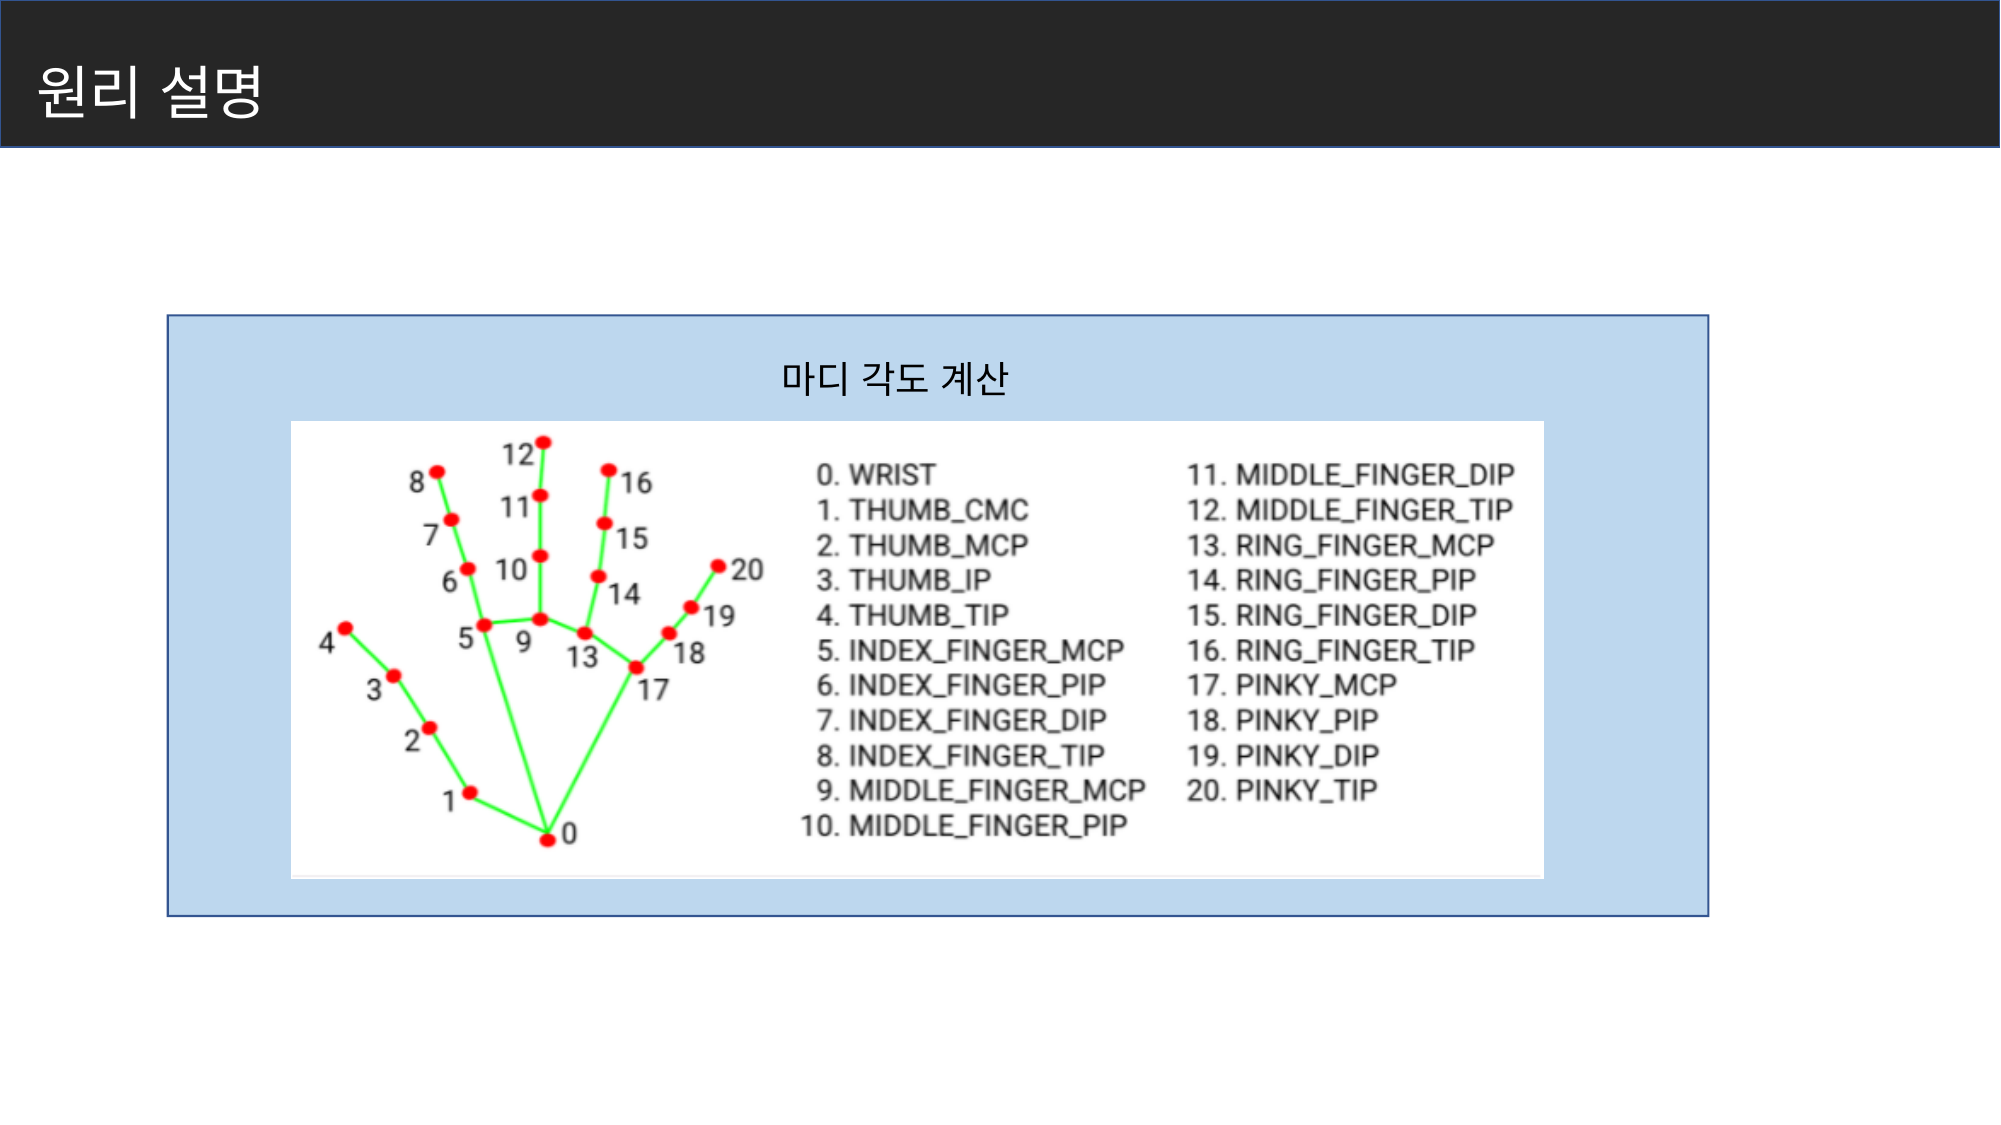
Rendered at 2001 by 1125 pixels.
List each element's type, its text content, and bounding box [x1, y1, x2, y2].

text_box [0, 0, 2000, 148]
text_box [167, 314, 1709, 917]
text_box 마디 각도 계산 [747, 328, 1000, 409]
text_box 원리 설명 [0, 48, 303, 135]
picture [291, 421, 1545, 879]
